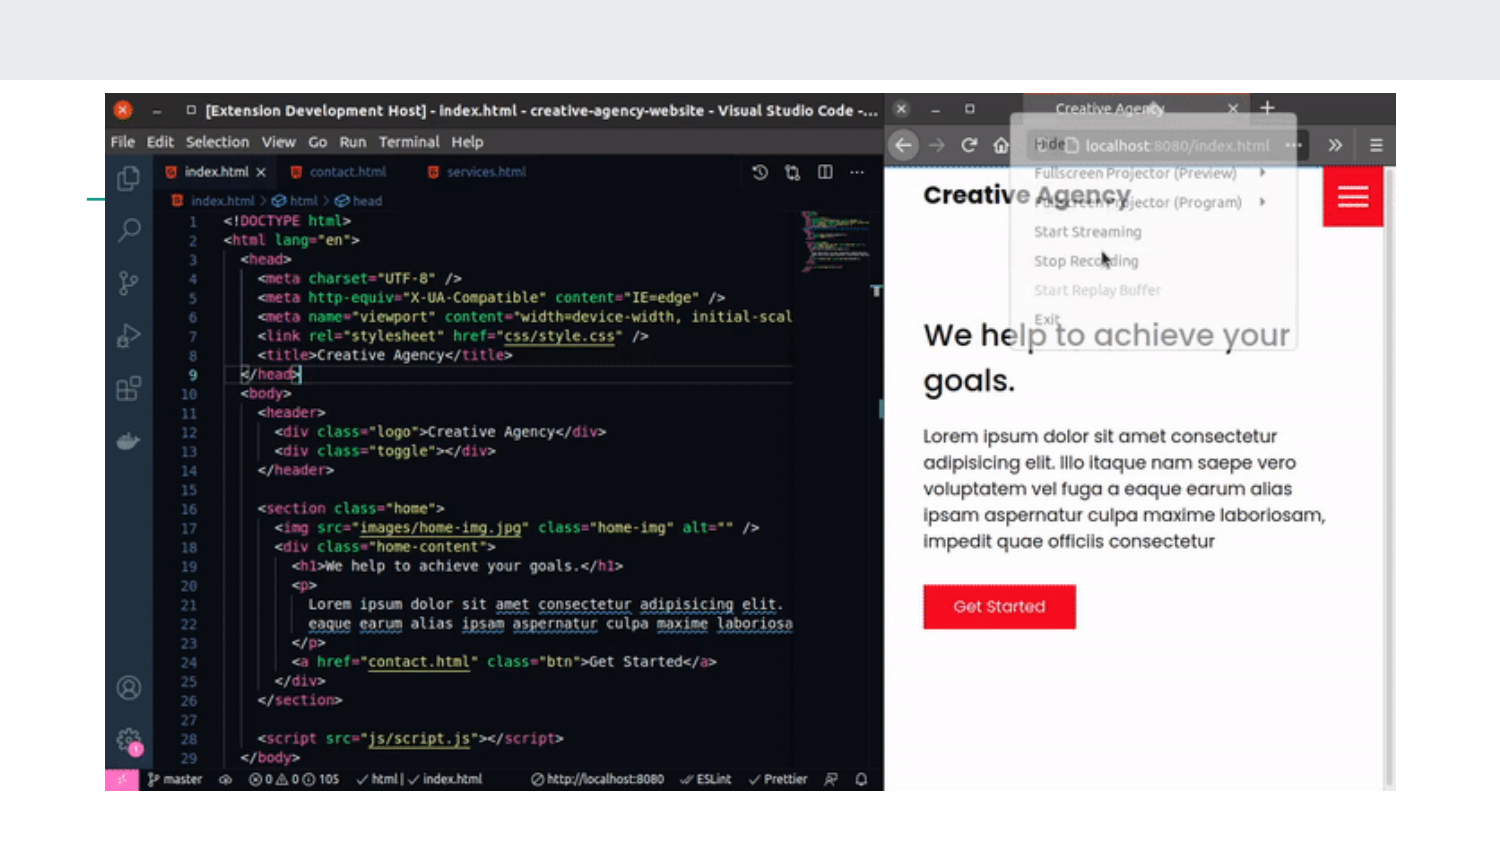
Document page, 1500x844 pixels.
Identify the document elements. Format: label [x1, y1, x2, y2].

picture [104, 93, 1396, 792]
